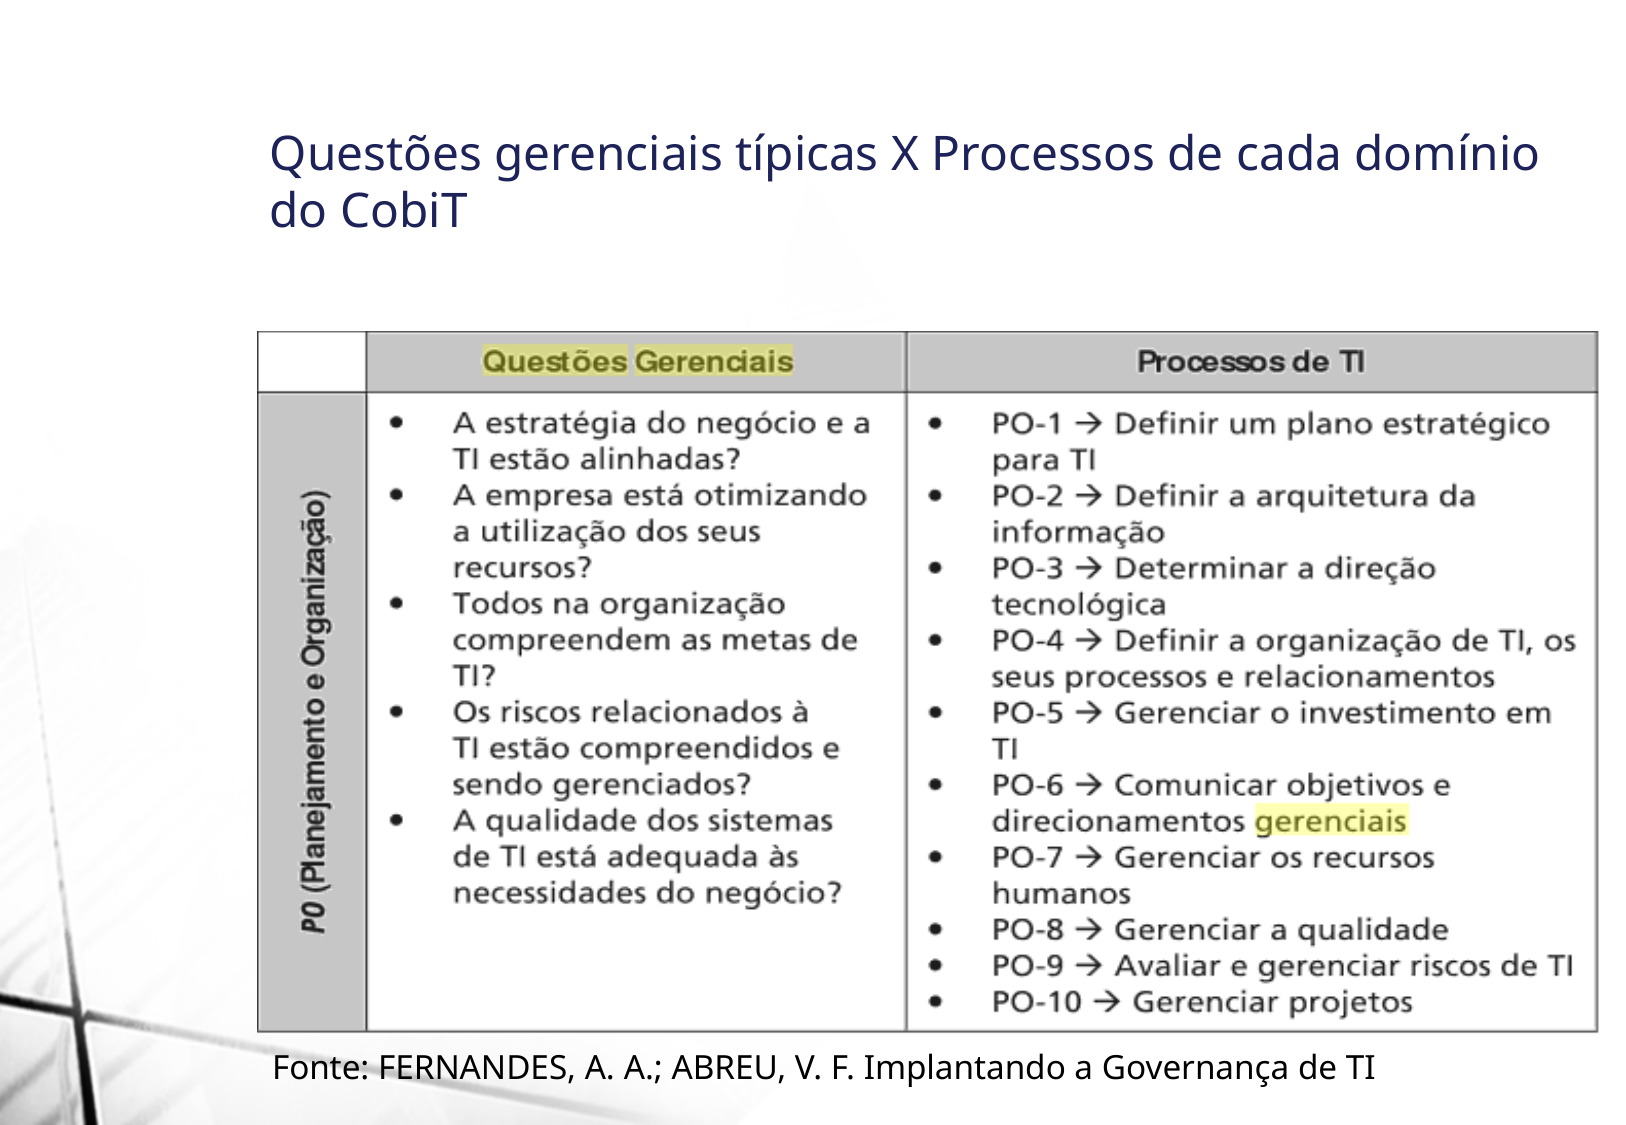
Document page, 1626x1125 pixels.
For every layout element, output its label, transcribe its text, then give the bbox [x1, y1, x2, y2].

text_box Fonte: FERNANDES, A. A.; ABREU, V. F. Implantando a Governança de TI [257, 1043, 1581, 1094]
picture [0, 0, 1626, 1125]
text_box Questões gerenciais típicas X Processos de cada domínio do CobiT [255, 115, 1588, 303]
